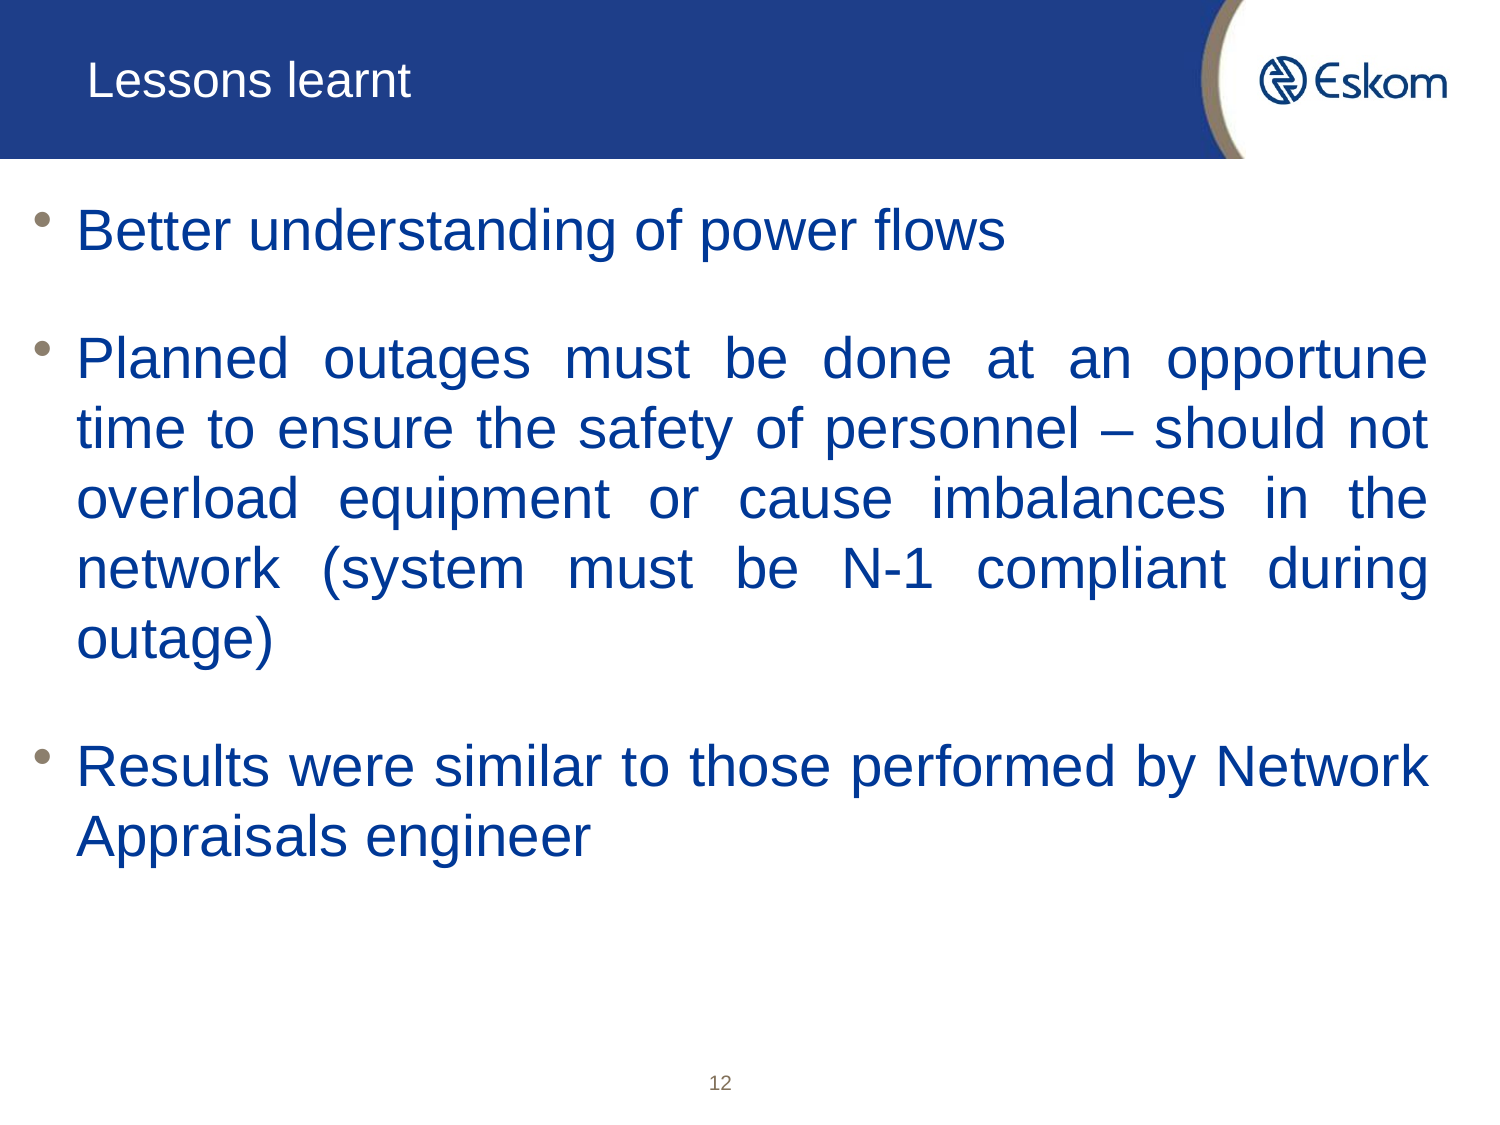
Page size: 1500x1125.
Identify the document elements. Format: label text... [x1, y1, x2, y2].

picture [0, 0, 1246, 159]
slide_number 12 [643, 1058, 798, 1103]
list Better understanding of power flows Planned outages must be done at an opportune time to ensure the safety of personnel – should not overload equipment or cause imbalances in the network (system must be N-1 compliant during outage) Results were similar to those performed by Network Appraisals engineer [17, 184, 1447, 1064]
title Lessons learnt [71, 27, 1142, 137]
picture [1257, 55, 1450, 105]
